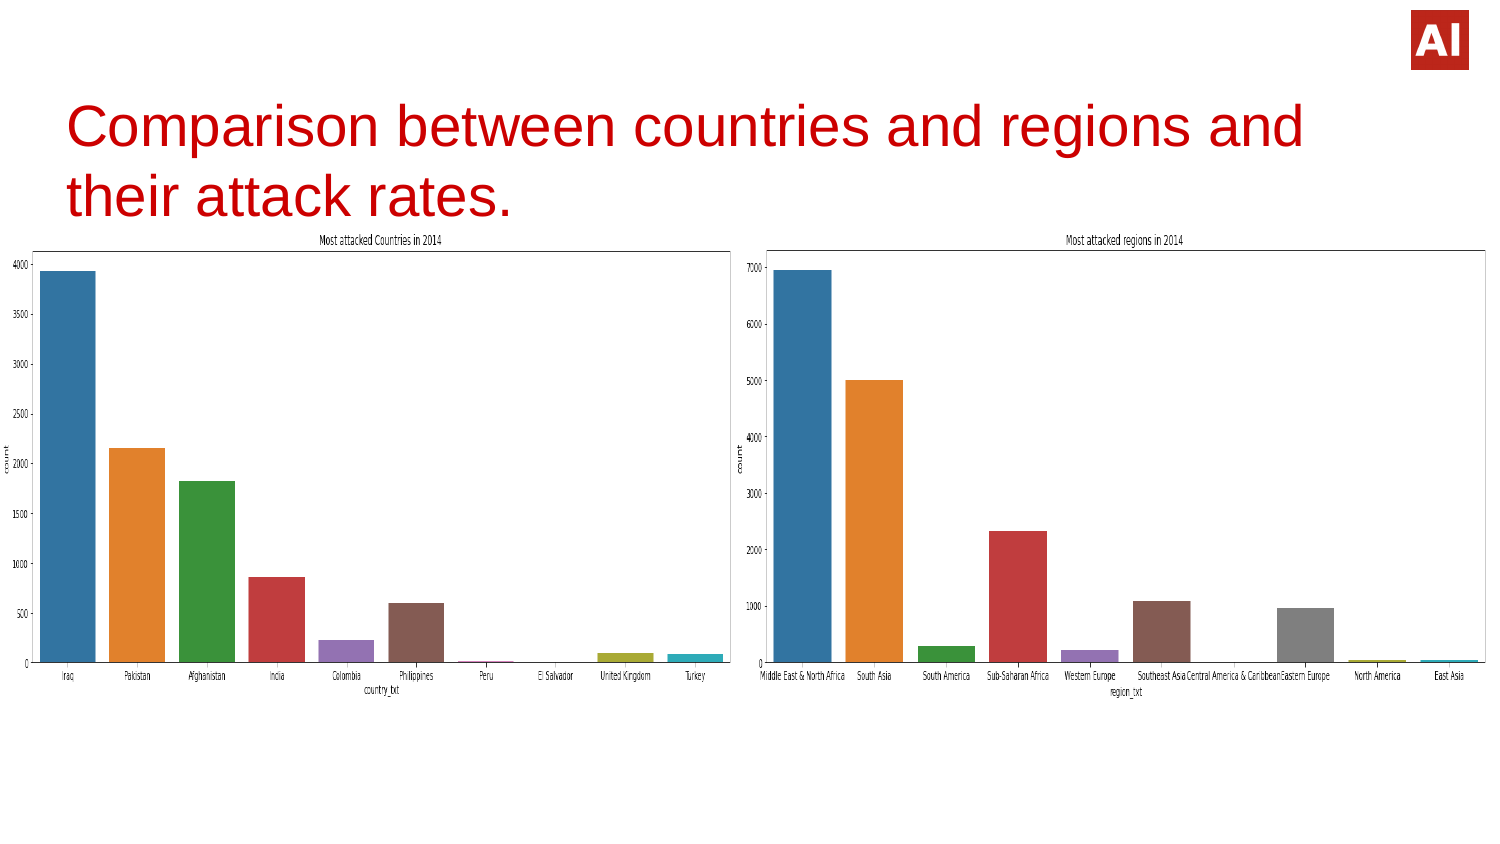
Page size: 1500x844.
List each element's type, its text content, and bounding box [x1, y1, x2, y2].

title Comparison between countries and regions and their attack rates. [51, 72, 1449, 167]
picture [1411, 10, 1469, 70]
picture [0, 227, 1489, 706]
